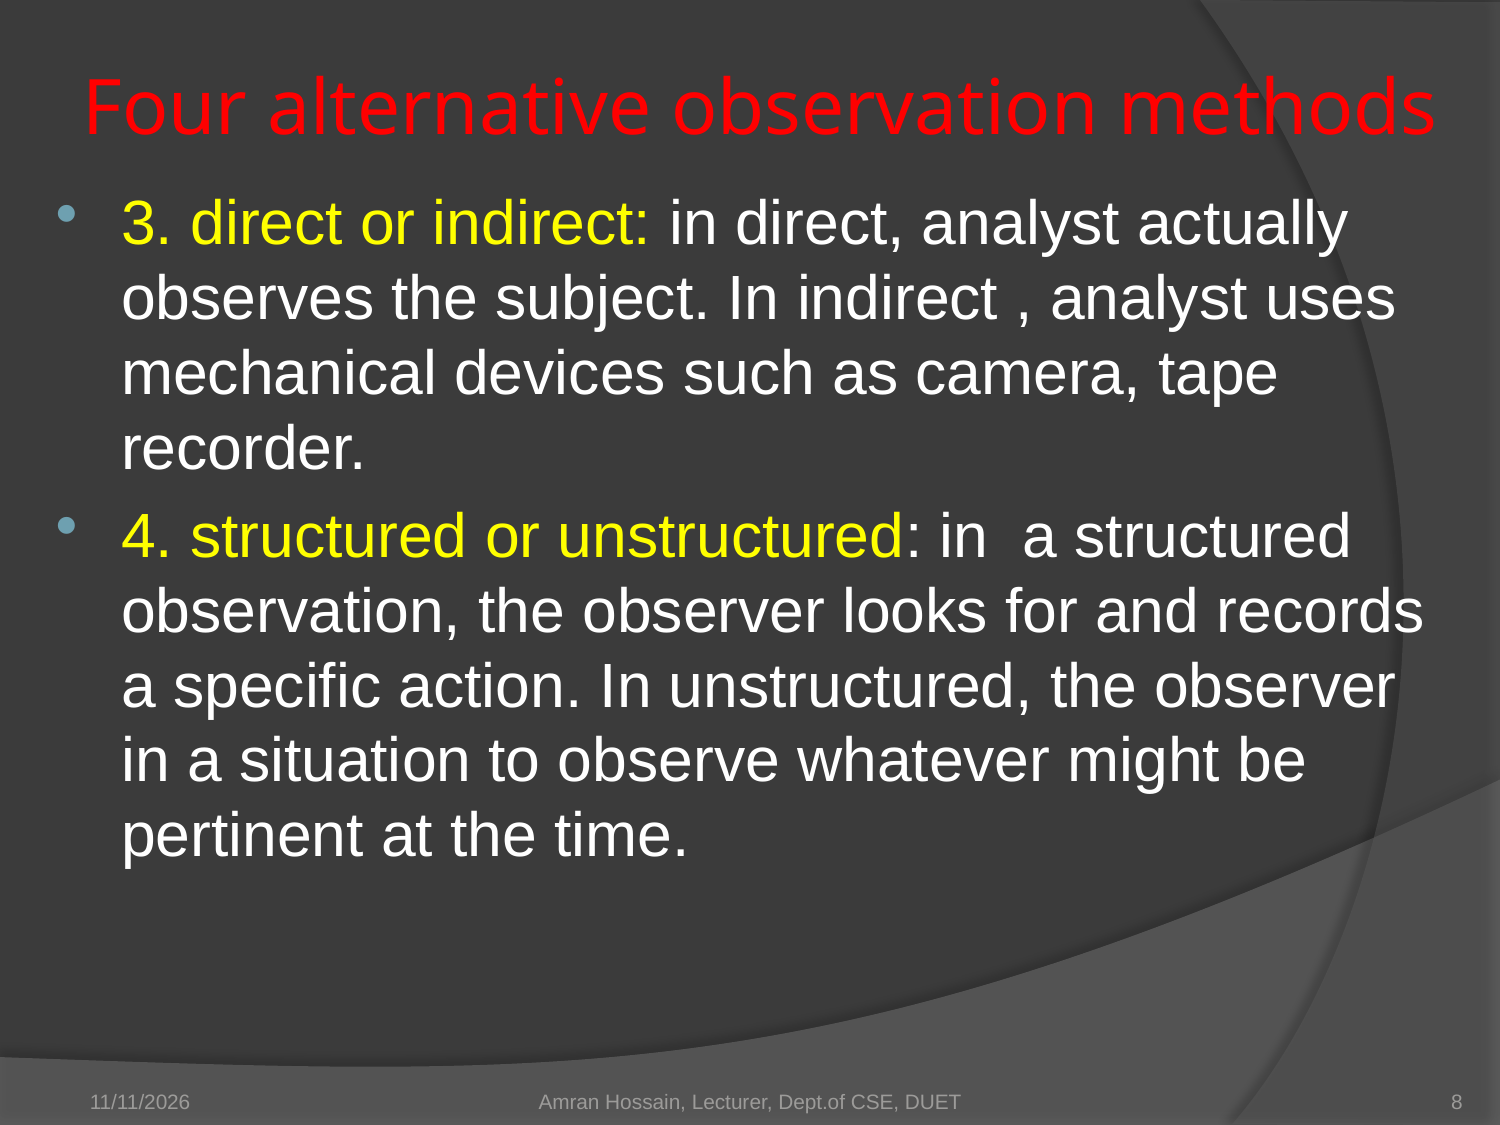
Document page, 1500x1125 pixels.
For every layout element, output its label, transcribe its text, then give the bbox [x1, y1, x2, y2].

title Four alternative observation methods [75, 45, 1475, 163]
list 3. direct or indirect: in direct, analyst actually observes the subject. In indirect , analyst uses mechanical devices such as camera, tape recorder. 4. structured or unstructured: in a structured observation, the observer looks for and records a specific action. In unstructured, the observer in a situation to observe whatever might be pertinent at the time. [37, 174, 1475, 1005]
slide_number 8 [1337, 1053, 1463, 1114]
footer Amran Hossain, Lecturer, Dept.of CSE, DUET [512, 1053, 988, 1114]
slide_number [75, 1053, 425, 1114]
